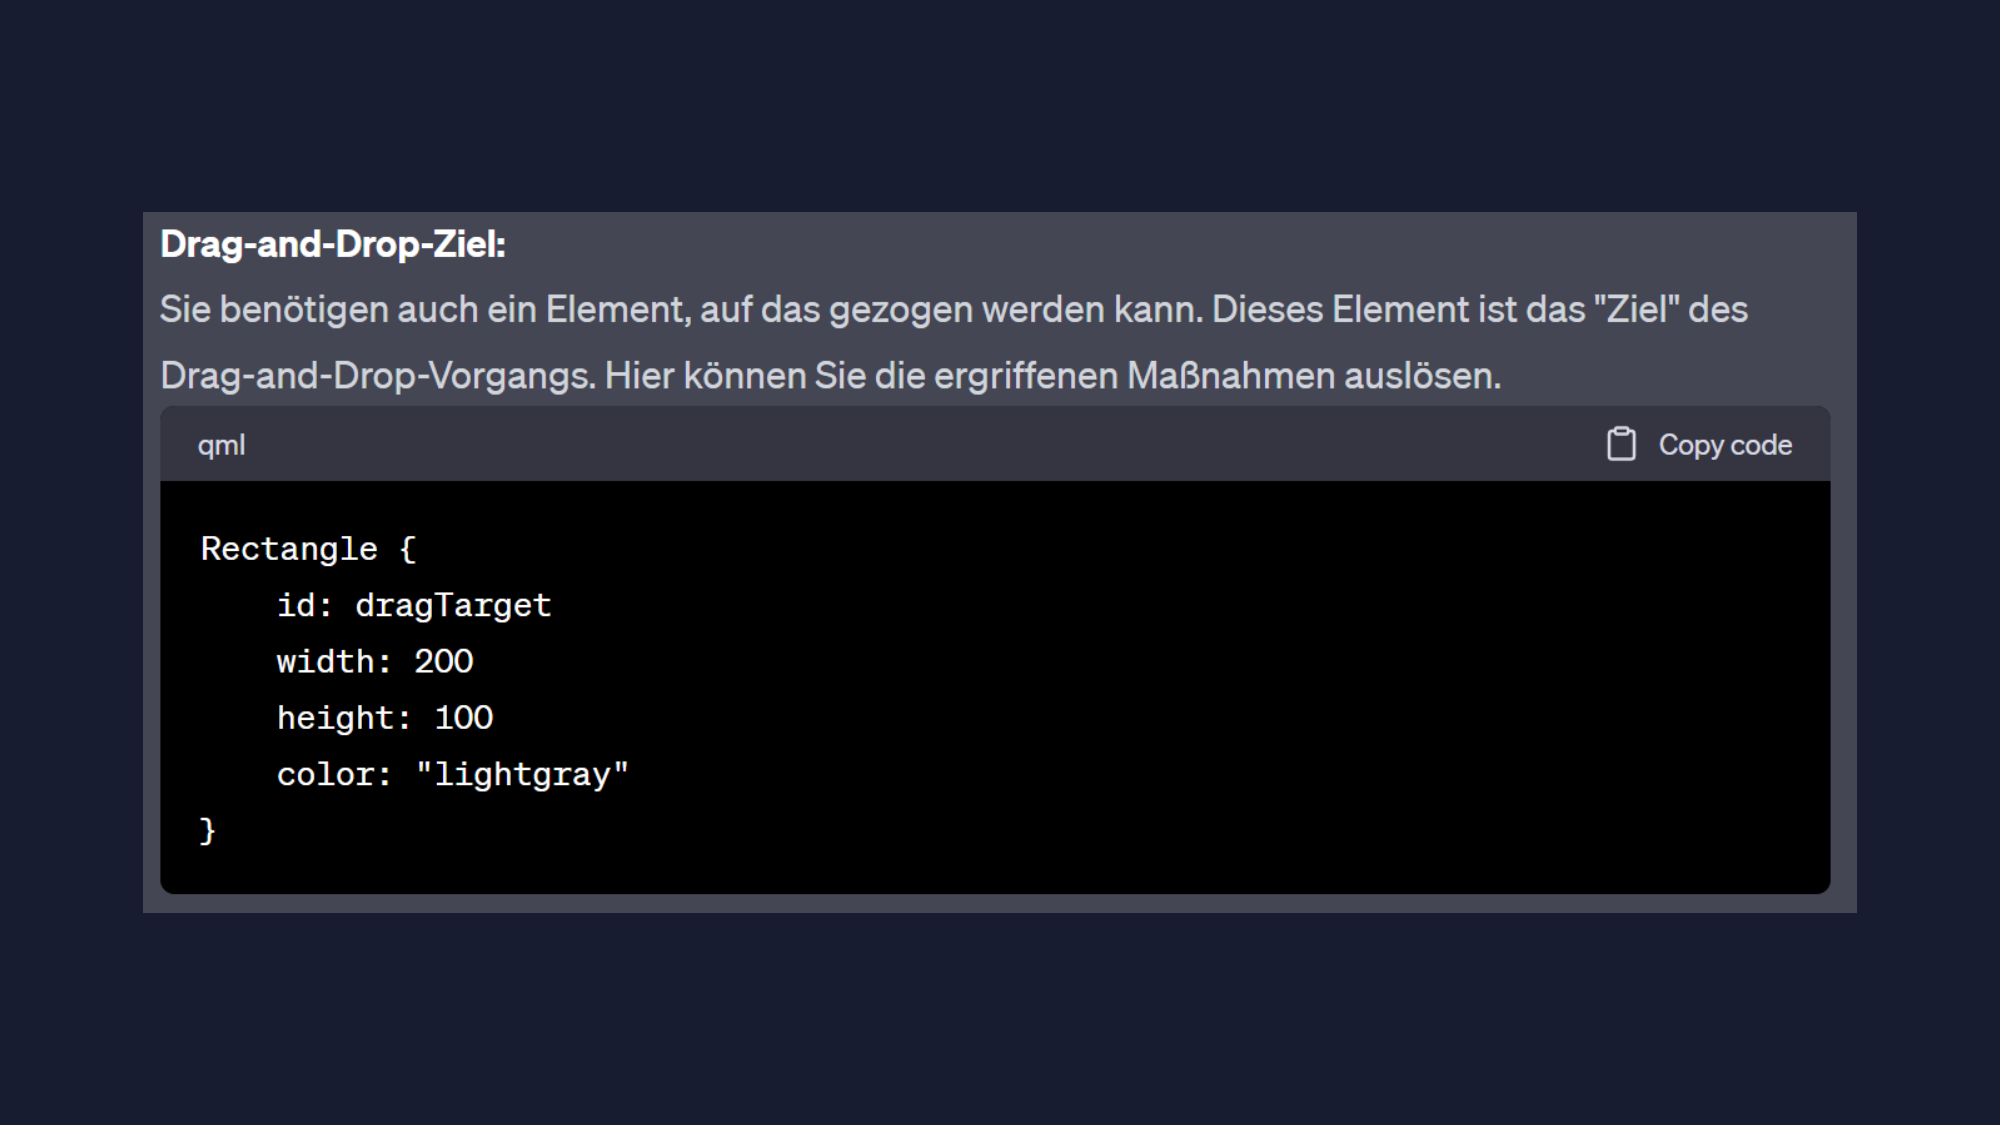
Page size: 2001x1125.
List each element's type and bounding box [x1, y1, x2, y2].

picture [143, 212, 1857, 913]
